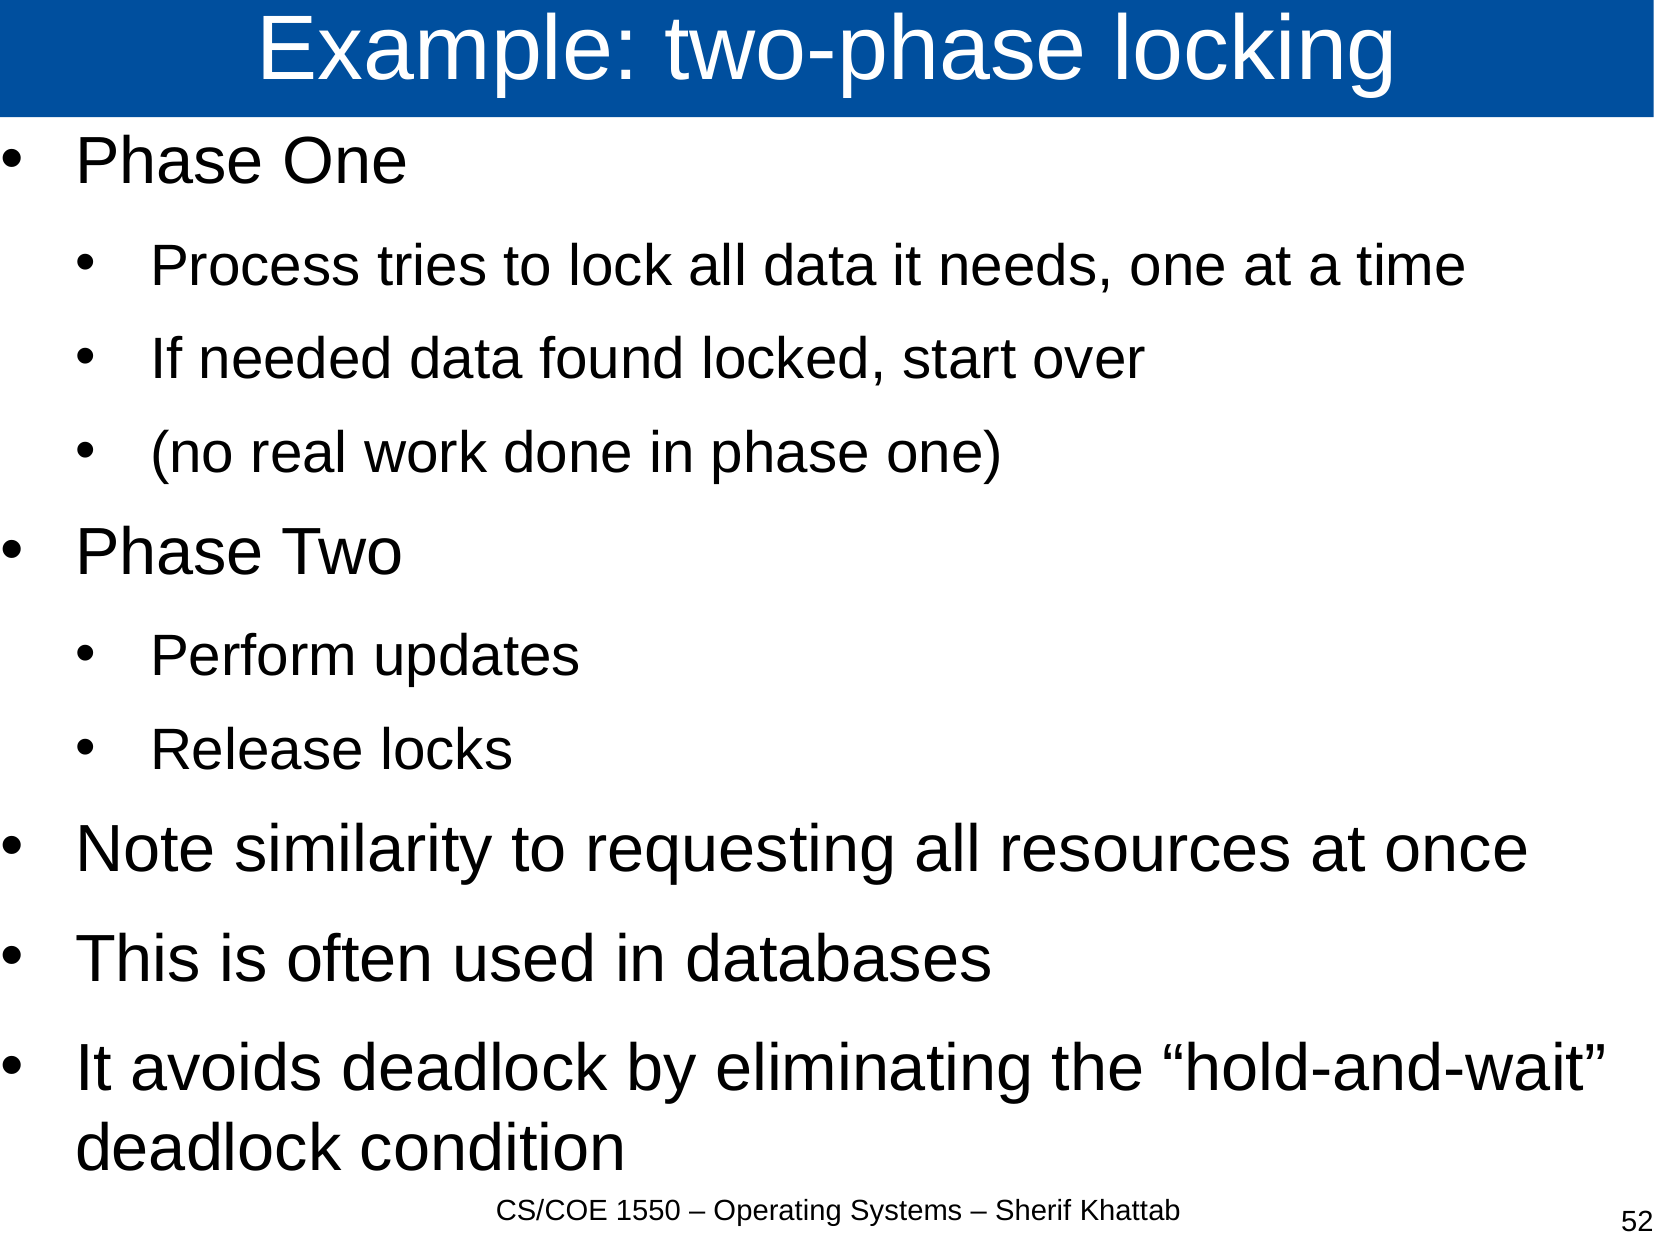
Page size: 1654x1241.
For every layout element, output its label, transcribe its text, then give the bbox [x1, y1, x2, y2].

list Phase One Process tries to lock all data it needs, one at a time If needed data found locked, start over (no real work done in phase one) Phase Two Perform updates Release locks Note similarity to requesting all resources at once This is often used in databases It avoids deadlock by eliminating the “hold-and-wait” deadlock condition [0, 117, 1654, 1195]
title Example: two-phase locking [0, 0, 1654, 117]
slide_number 52 [897, 1201, 1654, 1241]
footer CS/COE 1550 – Operating Systems – Sherif Khattab [460, 1190, 1217, 1241]
